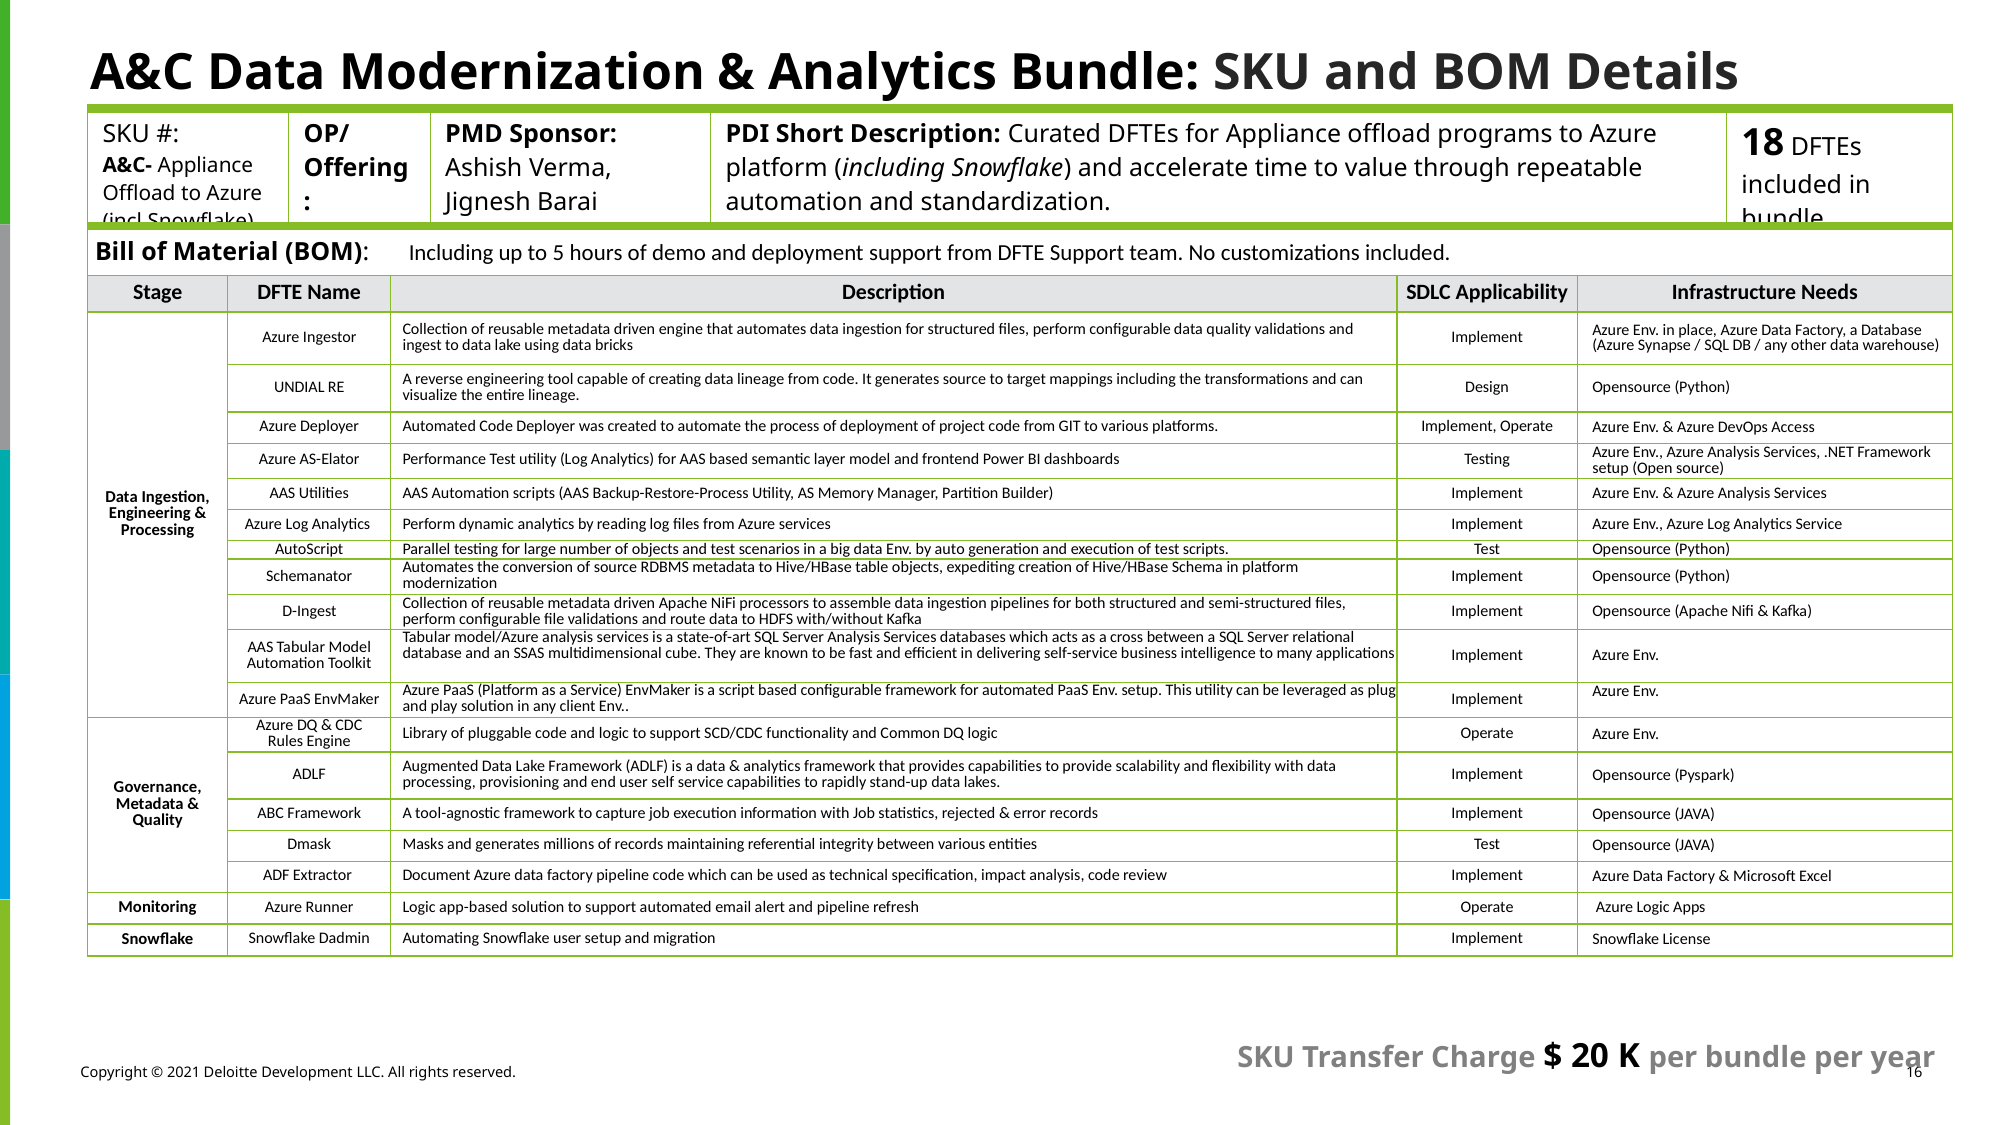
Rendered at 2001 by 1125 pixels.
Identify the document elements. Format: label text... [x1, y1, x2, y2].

table_cell Implement [1398, 925, 1577, 955]
table_cell Implement [1398, 479, 1577, 509]
table_cell Implement [1398, 800, 1577, 830]
table_cell Opensource (JAVA) [1578, 800, 1952, 830]
table_cell Snowflake Dadmin [228, 925, 390, 955]
table_cell Implement [1398, 560, 1577, 594]
table_cell Implement [1398, 510, 1577, 540]
table_cell Stage [88, 276, 227, 311]
table_cell Automated Code Deployer was created to automate the process of deployment of project code from GIT to various platforms. [391, 413, 1396, 443]
table_cell Library of pluggable code and logic to support SCD/CDC functionality and Common DQ logic [391, 718, 1396, 751]
table_cell Schemanator [228, 560, 390, 594]
table_cell Opensource (Python) [1578, 541, 1952, 558]
table_cell Implement [1398, 630, 1577, 682]
table_cell Performance Test utility (Log Analytics) for AAS based semantic layer model and frontend Power BI dashboards [391, 444, 1396, 478]
table_cell Azure Env. [1578, 630, 1952, 682]
table_cell Opensource (Pyspark) [1578, 753, 1952, 798]
table_cell Azure Env. & Azure Analysis Services [1578, 479, 1952, 509]
table_cell Implement, Operate [1398, 413, 1577, 443]
table_cell Augmented Data Lake Framework (ADLF) is a data & analytics framework that provides capabilities to provide scalability and flexibility with data processing, provisioning and end user self service capabilities to rapidly stand-up data lakes. [391, 753, 1396, 798]
table_cell Testing [1398, 444, 1577, 478]
table_cell Opensource (JAVA) [1578, 831, 1952, 861]
table_cell Data Ingestion, Engineering & Processing [88, 313, 227, 717]
table_cell Azure Runner [228, 893, 390, 923]
table_header SKU #: A&C- Appliance Offload to Azure (incl Snowflake) [88, 113, 288, 222]
table_cell Operate [1398, 718, 1577, 751]
table_cell A tool-agnostic framework to capture job execution information with Job statistics, rejected & error records [391, 800, 1396, 830]
table_cell Infrastructure Needs [1578, 276, 1952, 311]
table_header OP/Offering: S&A/A&C [289, 113, 430, 222]
table_cell AAS Utilities [228, 479, 390, 509]
table_header 18 DFTEs included in bundle [1727, 113, 1952, 222]
table_cell Dmask [228, 831, 390, 861]
table_cell Governance, Metadata & Quality [88, 718, 227, 892]
table_cell Collection of reusable metadata driven engine that automates data ingestion for structured files, perform configurable data quality validations and ingest to data lake using data bricks [391, 313, 1396, 364]
table_cell Azure Env. [1578, 683, 1952, 717]
table_cell Opensource (Apache Nifi & Kafka) [1578, 595, 1952, 629]
table_cell Azure Env., Azure Log Analytics Service [1578, 510, 1952, 540]
table_cell Azure Ingestor [228, 313, 390, 364]
table_cell Snowflake [88, 925, 227, 955]
table_cell Azure Env., Azure Analysis Services, .NET Framework setup (Open source) [1578, 444, 1952, 478]
table_cell Automates the conversion of source RDBMS metadata to Hive/HBase table objects, expediting creation of Hive/HBase Schema in platform modernization [391, 560, 1396, 594]
table_cell Perform dynamic analytics by reading log files from Azure services [391, 510, 1396, 540]
table_cell ADF Extractor [228, 862, 390, 892]
table_cell Tabular model/Azure analysis services is a state-of-art SQL Server Analysis Services databases which acts as a cross between a SQL Server relational database and an SSAS multidimensional cube. They are known to be fast and efficient in delivering self-service business intelligence to many applications [391, 630, 1396, 682]
table_cell Document Azure data factory pipeline code which can be used as technical specification, impact analysis, code review [391, 862, 1396, 892]
table_cell Test [1398, 541, 1577, 558]
table_cell Azure Data Factory & Microsoft Excel [1578, 862, 1952, 892]
table_cell AAS Tabular Model Automation Toolkit [228, 630, 390, 682]
table_cell Azure Logic Apps [1578, 893, 1952, 923]
table_cell Collection of reusable metadata driven Apache NiFi processors to assemble data ingestion pipelines for both structured and semi-structured files, perform configurable file validations and route data to HDFS with/without Kafka [391, 595, 1396, 629]
table_cell Masks and generates millions of records maintaining referential integrity between various entities [391, 831, 1396, 861]
table_cell A reverse engineering tool capable of creating data lineage from code. It generates source to target mappings including the transformations and can visualize the entire lineage. [391, 365, 1396, 411]
table_header PDI Short Description: Curated DFTEs for Appliance offload programs to Azure platform (including Snowflake) and accelerate time to value through repeatable automation and standardization. [711, 113, 1726, 222]
table_cell Azure Env. [1578, 718, 1952, 751]
table_cell Monitoring [88, 893, 227, 923]
table_cell Parallel testing for large number of objects and test scenarios in a big data Env. by auto generation and execution of test scripts. [391, 541, 1396, 558]
table_cell Azure PaaS (Platform as a Service) EnvMaker is a script based configurable framework for automated PaaS Env. setup. This utility can be leveraged as plug and play solution in any client Env.. [391, 683, 1396, 717]
table_cell Snowflake License [1578, 925, 1952, 955]
table_cell Test [1398, 831, 1577, 861]
table_cell Operate [1398, 893, 1577, 923]
table_cell Logic app-based solution to support automated email alert and pipeline refresh [391, 893, 1396, 923]
table_header Bill of Material (BOM): [88, 230, 1952, 275]
table_cell Azure Env. in place, Azure Data Factory, a Database (Azure Synapse / SQL DB / any other data warehouse) [1578, 313, 1952, 364]
table_cell AutoScript [228, 541, 390, 558]
table_cell DFTE Name [228, 276, 390, 311]
table_cell Implement [1398, 862, 1577, 892]
table_cell Implement [1398, 595, 1577, 629]
table_cell Azure PaaS EnvMaker [228, 683, 390, 717]
text_box SKU Transfer Charge $ 20 K per bundle per year [1222, 1026, 1951, 1082]
table_cell ADLF [228, 753, 390, 798]
table_cell Implement [1398, 683, 1577, 717]
table_cell AAS Automation scripts (AAS Backup-Restore-Process Utility, AS Memory Manager, Partition Builder) [391, 479, 1396, 509]
table_cell SDLC Applicability [1398, 276, 1577, 311]
table_cell Description [391, 276, 1396, 311]
table_cell UNDIAL RE [228, 365, 390, 411]
table_cell Opensource (Python) [1578, 365, 1952, 411]
table_cell Azure Deployer [228, 413, 390, 443]
table_cell Opensource (Python) [1578, 560, 1952, 594]
table_cell Implement [1398, 753, 1577, 798]
text_box Including up to 5 hours of demo and deployment support from DFTE Support team. No customizations included. [393, 230, 1493, 273]
table_cell Azure Env. & Azure DevOps Access [1578, 413, 1952, 443]
table_cell Azure DQ & CDC Rules Engine [228, 718, 390, 751]
table_cell Design [1398, 365, 1577, 411]
table_cell Azure Log Analytics [228, 510, 390, 540]
table_cell D-Ingest [228, 595, 390, 629]
table_cell Automating Snowflake user setup and migration [391, 925, 1396, 955]
table_cell Implement [1398, 313, 1577, 364]
title A&C Data Modernization & Analytics Bundle: SKU and BOM Details [90, 39, 1841, 93]
table_header PMD Sponsor: Ashish Verma, Jignesh Barai [431, 113, 710, 222]
table_cell Azure AS-Elator [228, 444, 390, 478]
table_cell ABC Framework [228, 800, 390, 830]
